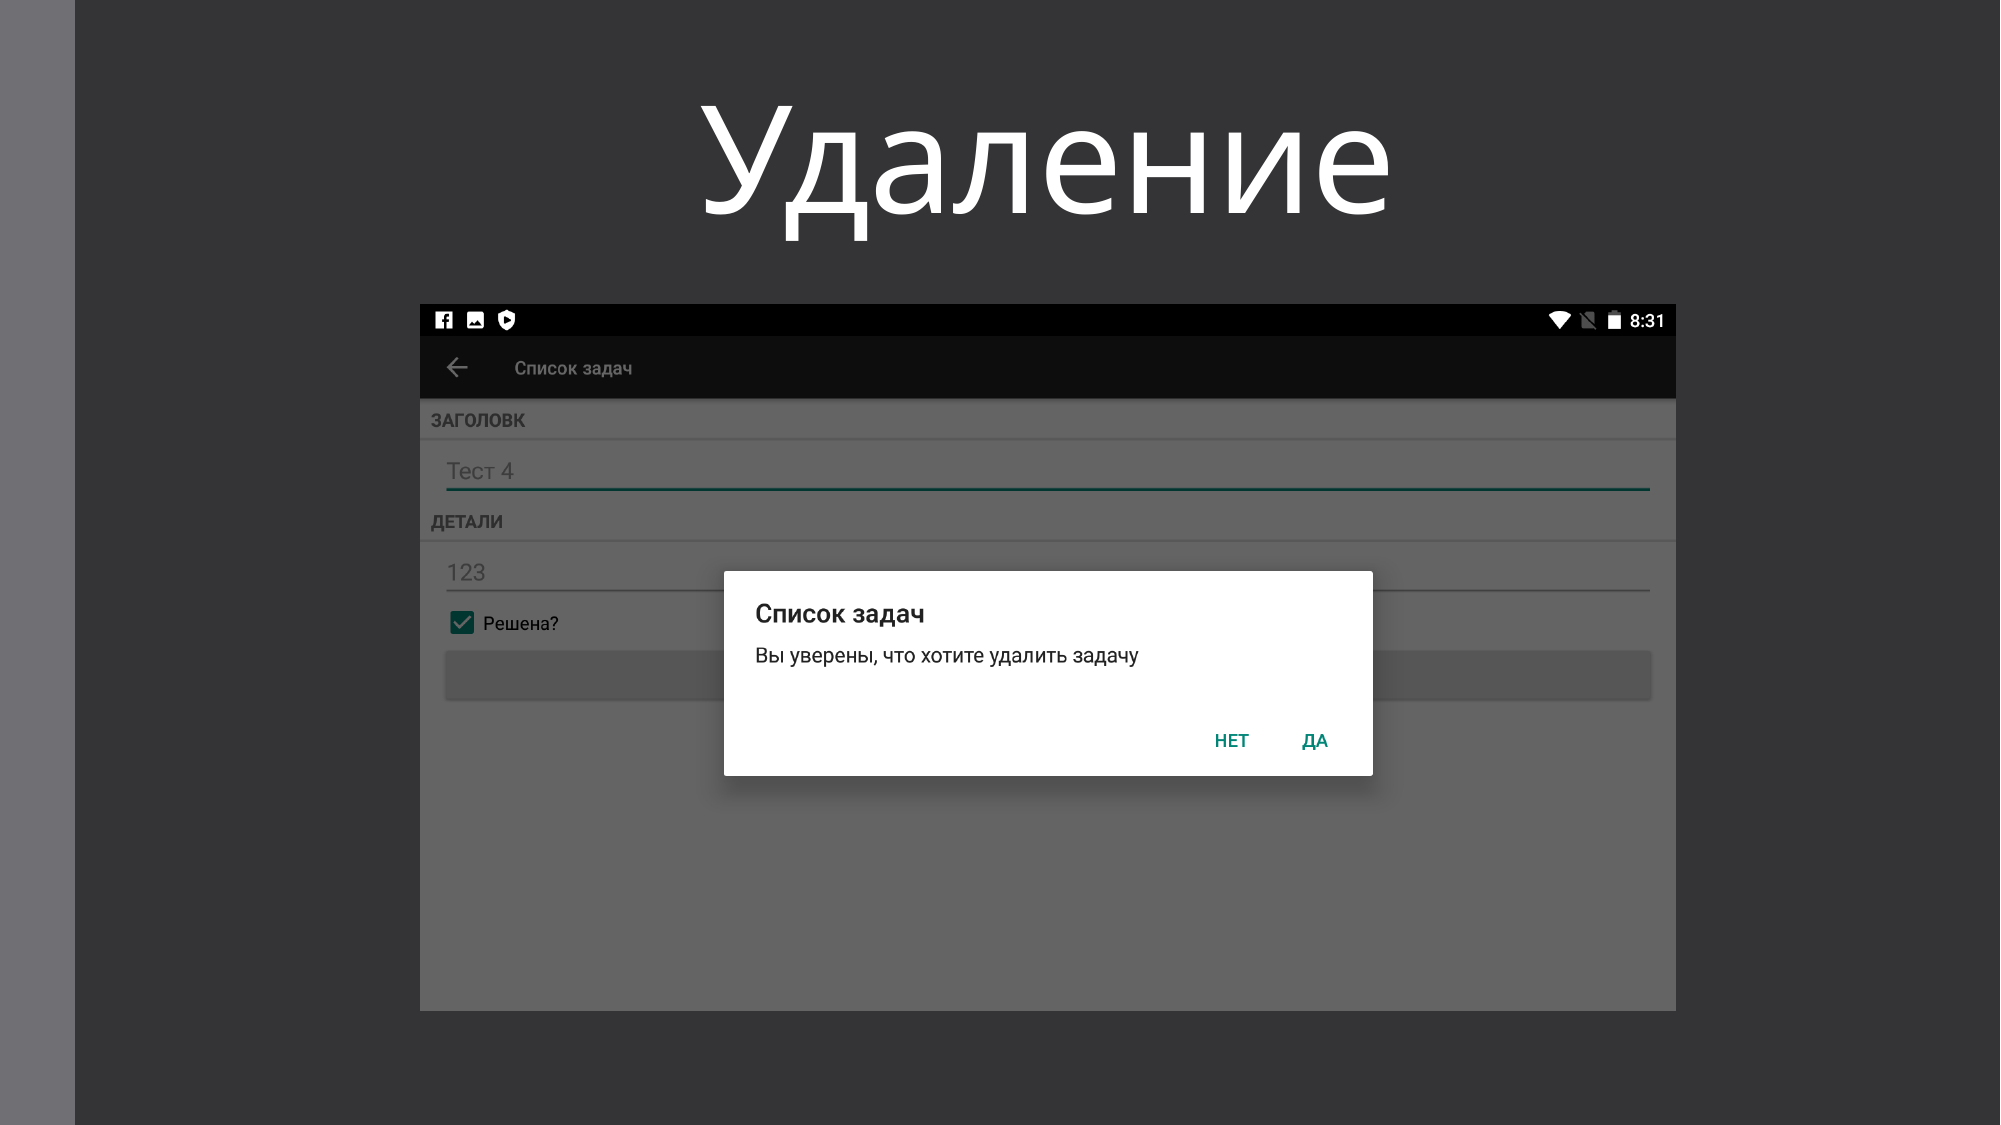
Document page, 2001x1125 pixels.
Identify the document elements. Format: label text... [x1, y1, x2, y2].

picture [420, 304, 1676, 1011]
title Удаление [275, 60, 1821, 252]
